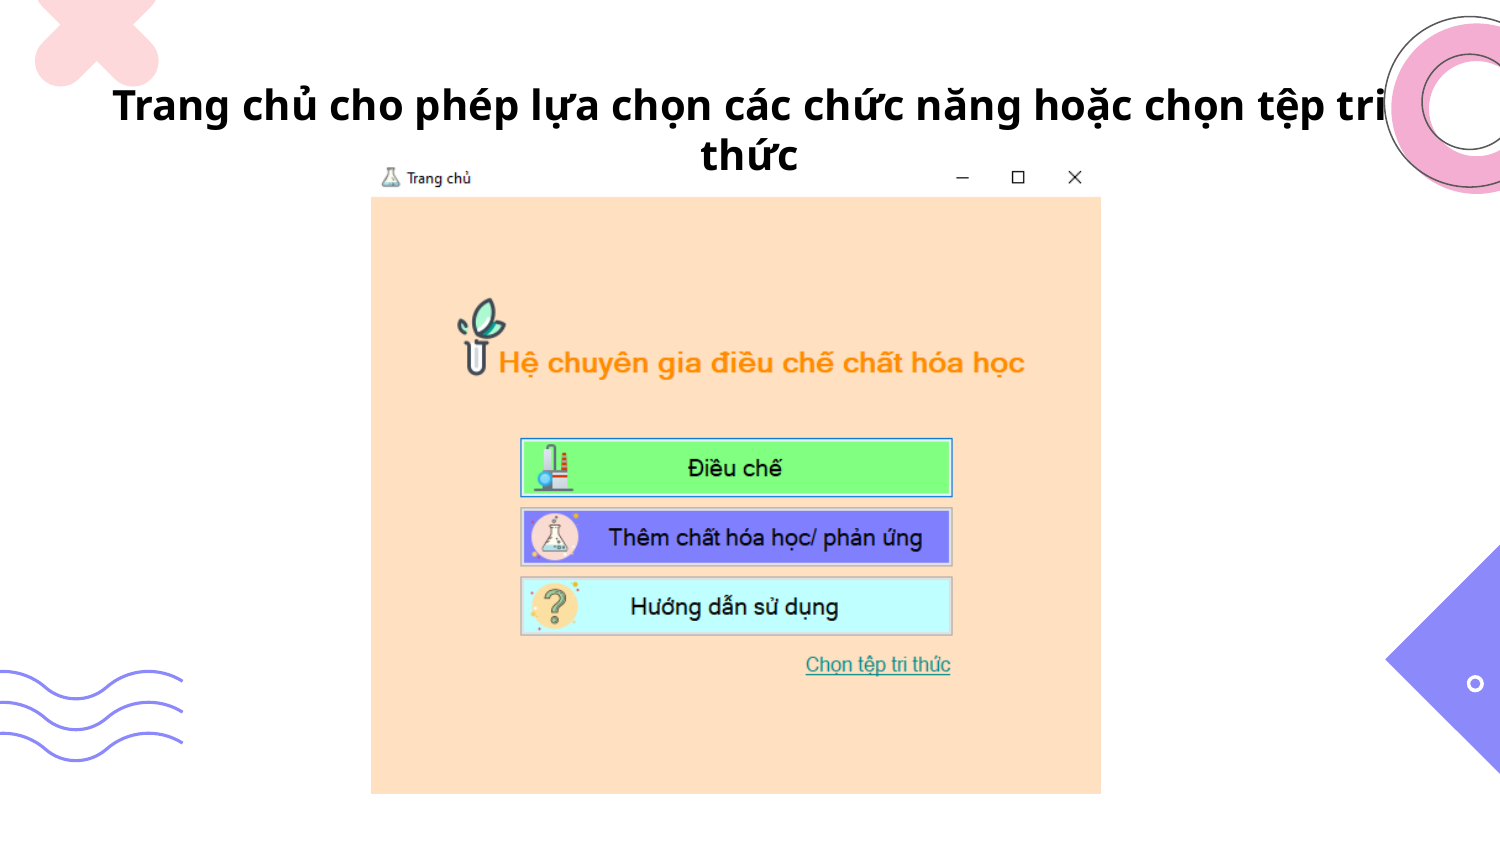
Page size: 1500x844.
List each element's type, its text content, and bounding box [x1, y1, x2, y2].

picture [370, 160, 1101, 794]
text_box Trang chủ cho phép lựa chọn các chức năng hoặc chọn tệp tri thức [78, 71, 1422, 237]
